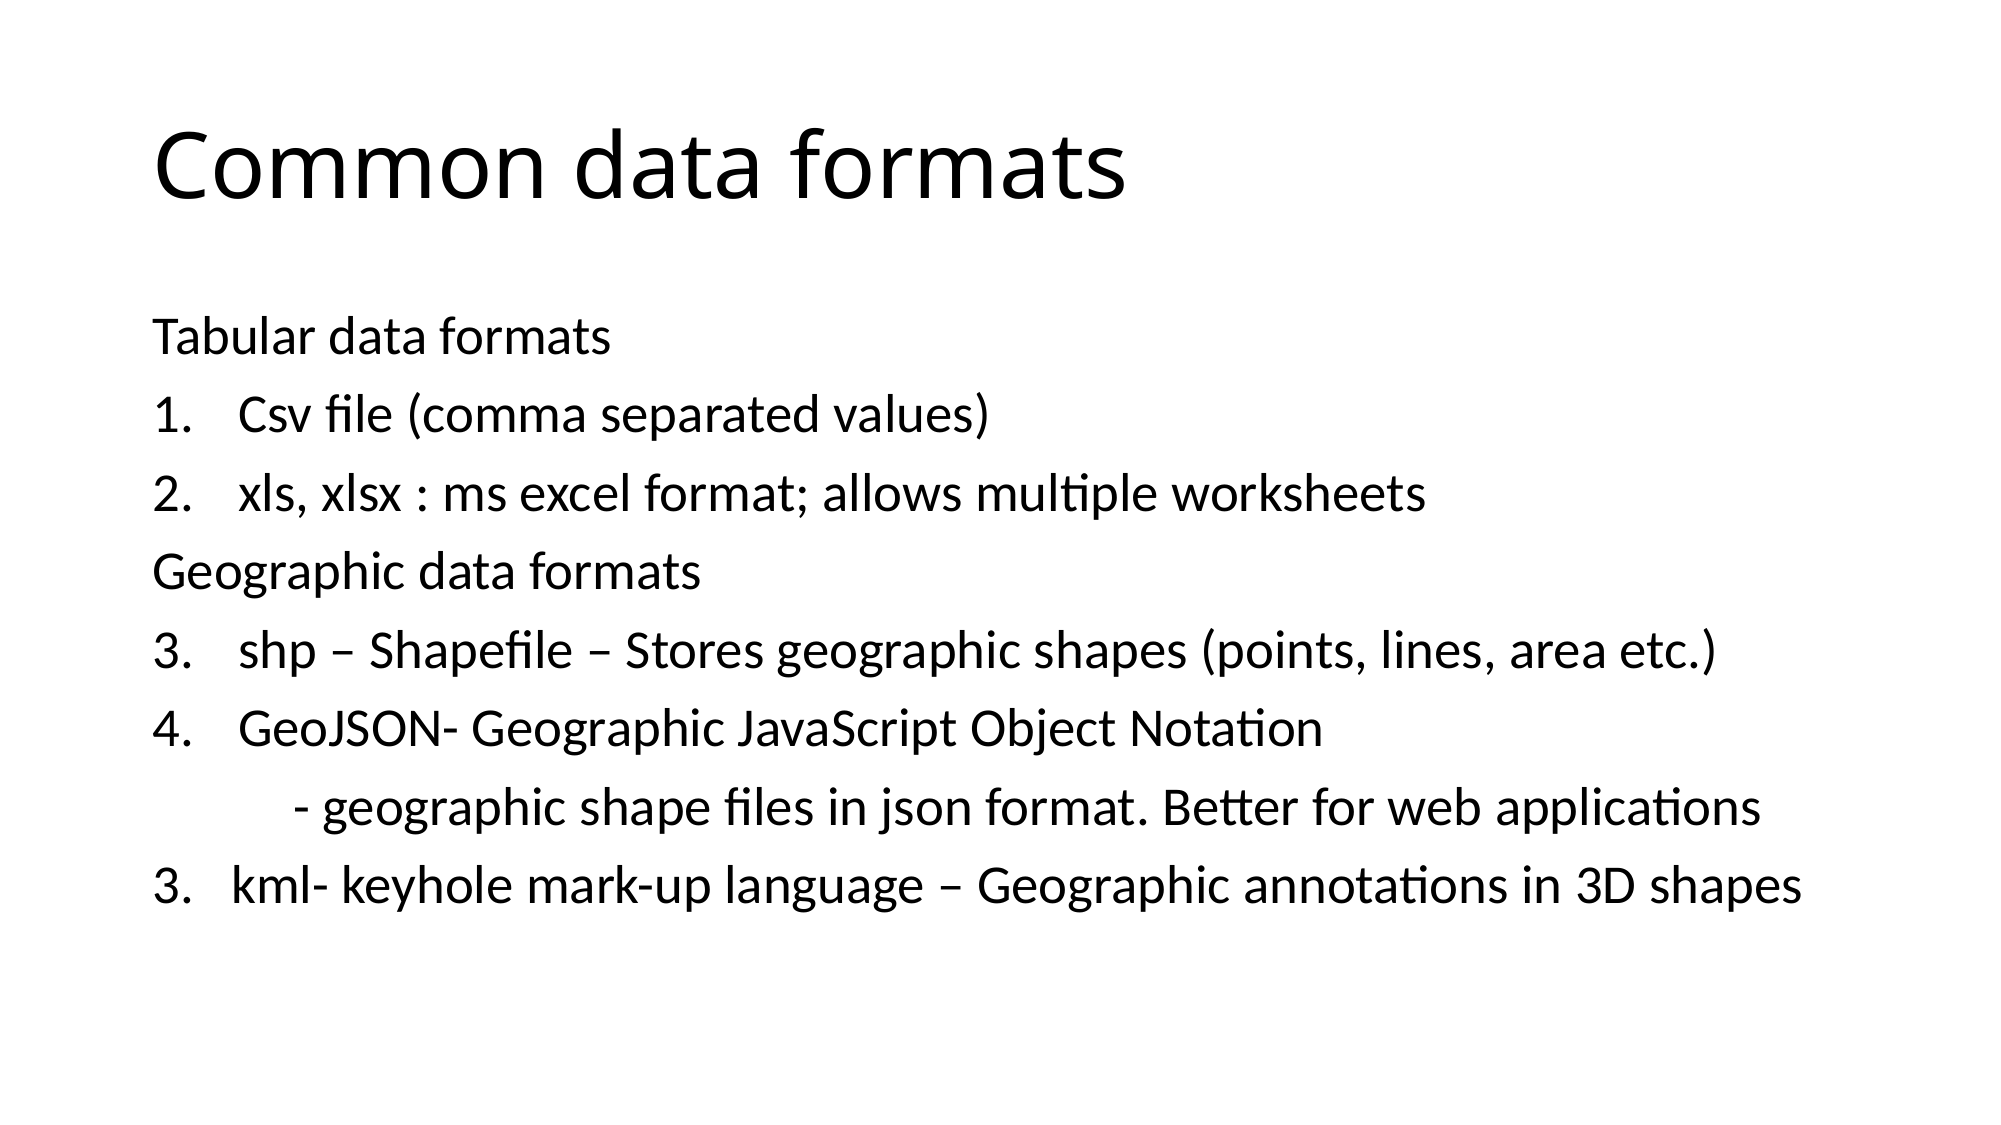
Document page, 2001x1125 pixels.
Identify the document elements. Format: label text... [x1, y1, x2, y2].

title Common data formats [137, 59, 1863, 278]
list Tabular data formats Csv file (comma separated values) xls, xlsx : ms excel format; allows multiple worksheets Geographic data formats shp – Shapefile – Stores geographic shapes (points, lines, area etc.) GeoJSON- Geographic JavaScript Object Notation - geographic shape files in json format. Better for web applications 3. kml- keyhole mark-up language – Geographic annotations in 3D shapes [137, 299, 1863, 1014]
